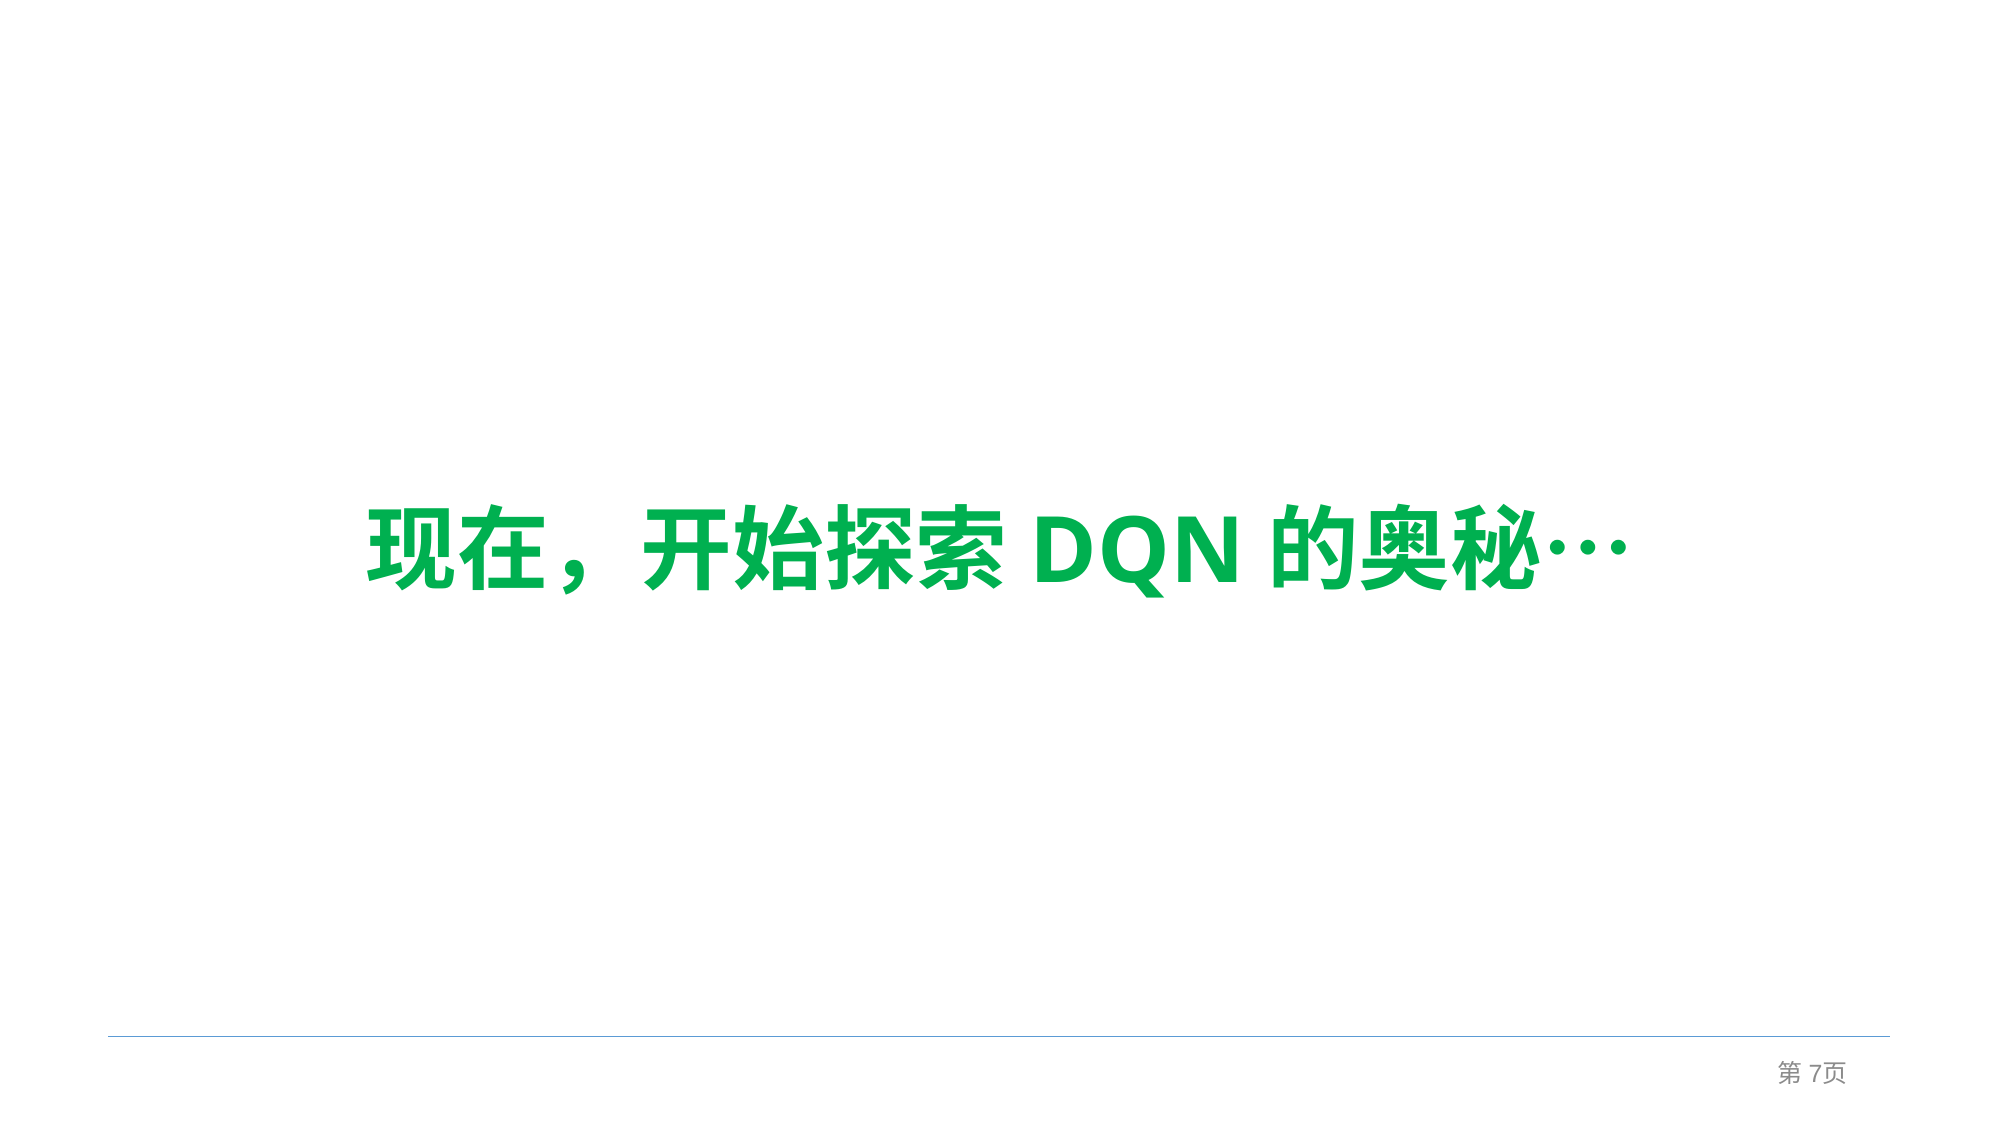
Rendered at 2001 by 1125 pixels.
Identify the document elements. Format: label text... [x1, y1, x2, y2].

slide_number 第7页 [1412, 1042, 1863, 1103]
text_box 现在，开始探索DQN的奥秘… [137, 495, 1863, 611]
